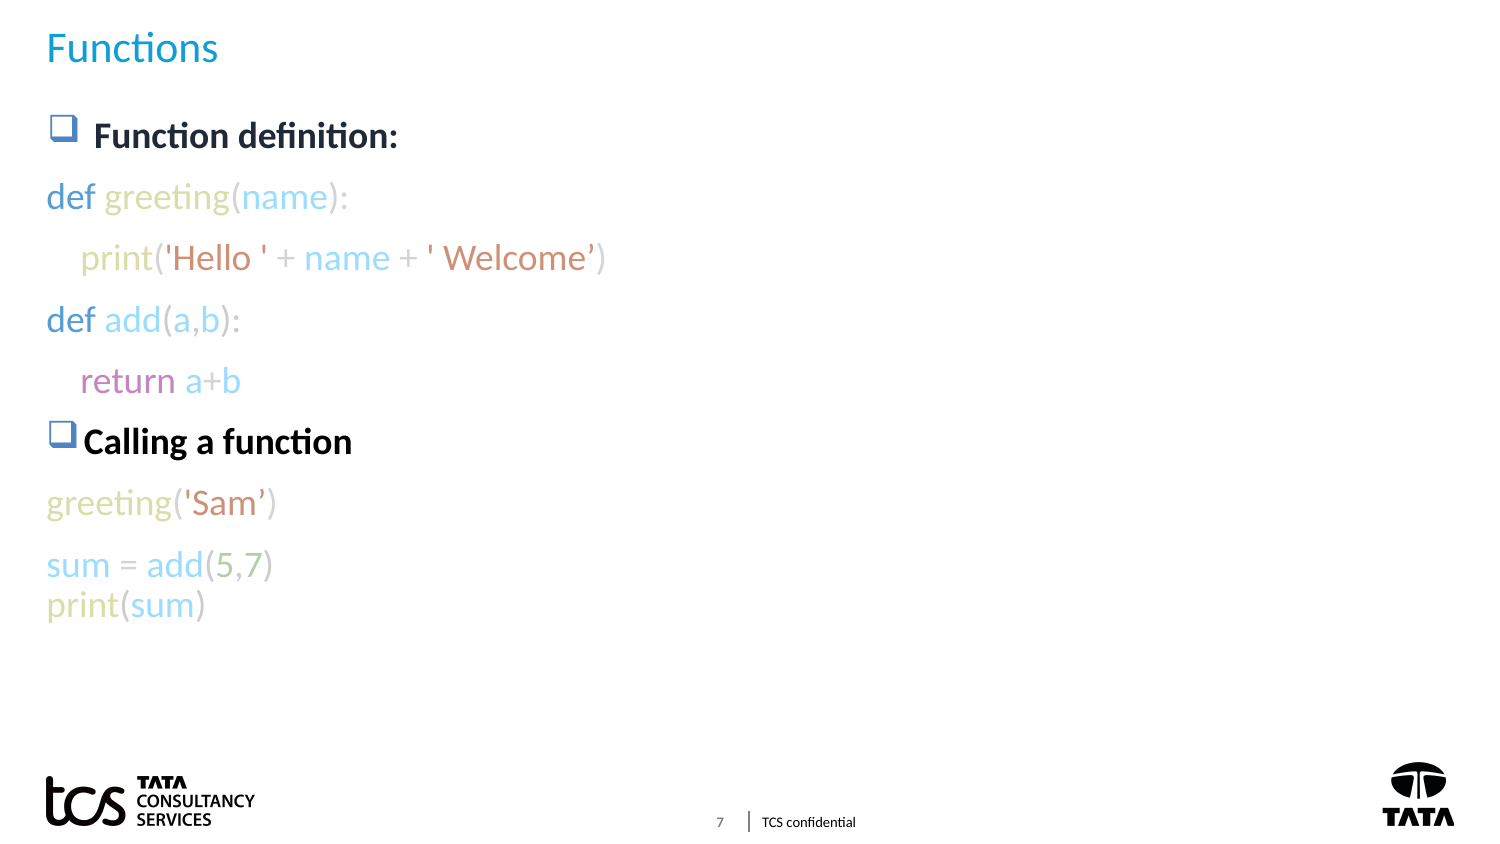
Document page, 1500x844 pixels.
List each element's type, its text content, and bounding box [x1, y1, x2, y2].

title Functions [31, 17, 1326, 108]
picture [1382, 762, 1455, 826]
footer TCS confidential [755, 810, 1060, 832]
slide_number 7 [705, 810, 755, 832]
text_box Function definition: def greeting(name): print('Hello ' + name + ' Welcome’) def add(a,b): return a+b Calling a function greeting('Sam’) sum = add(5,7) print(sum) [31, 108, 1326, 802]
picture [46, 802, 255, 826]
